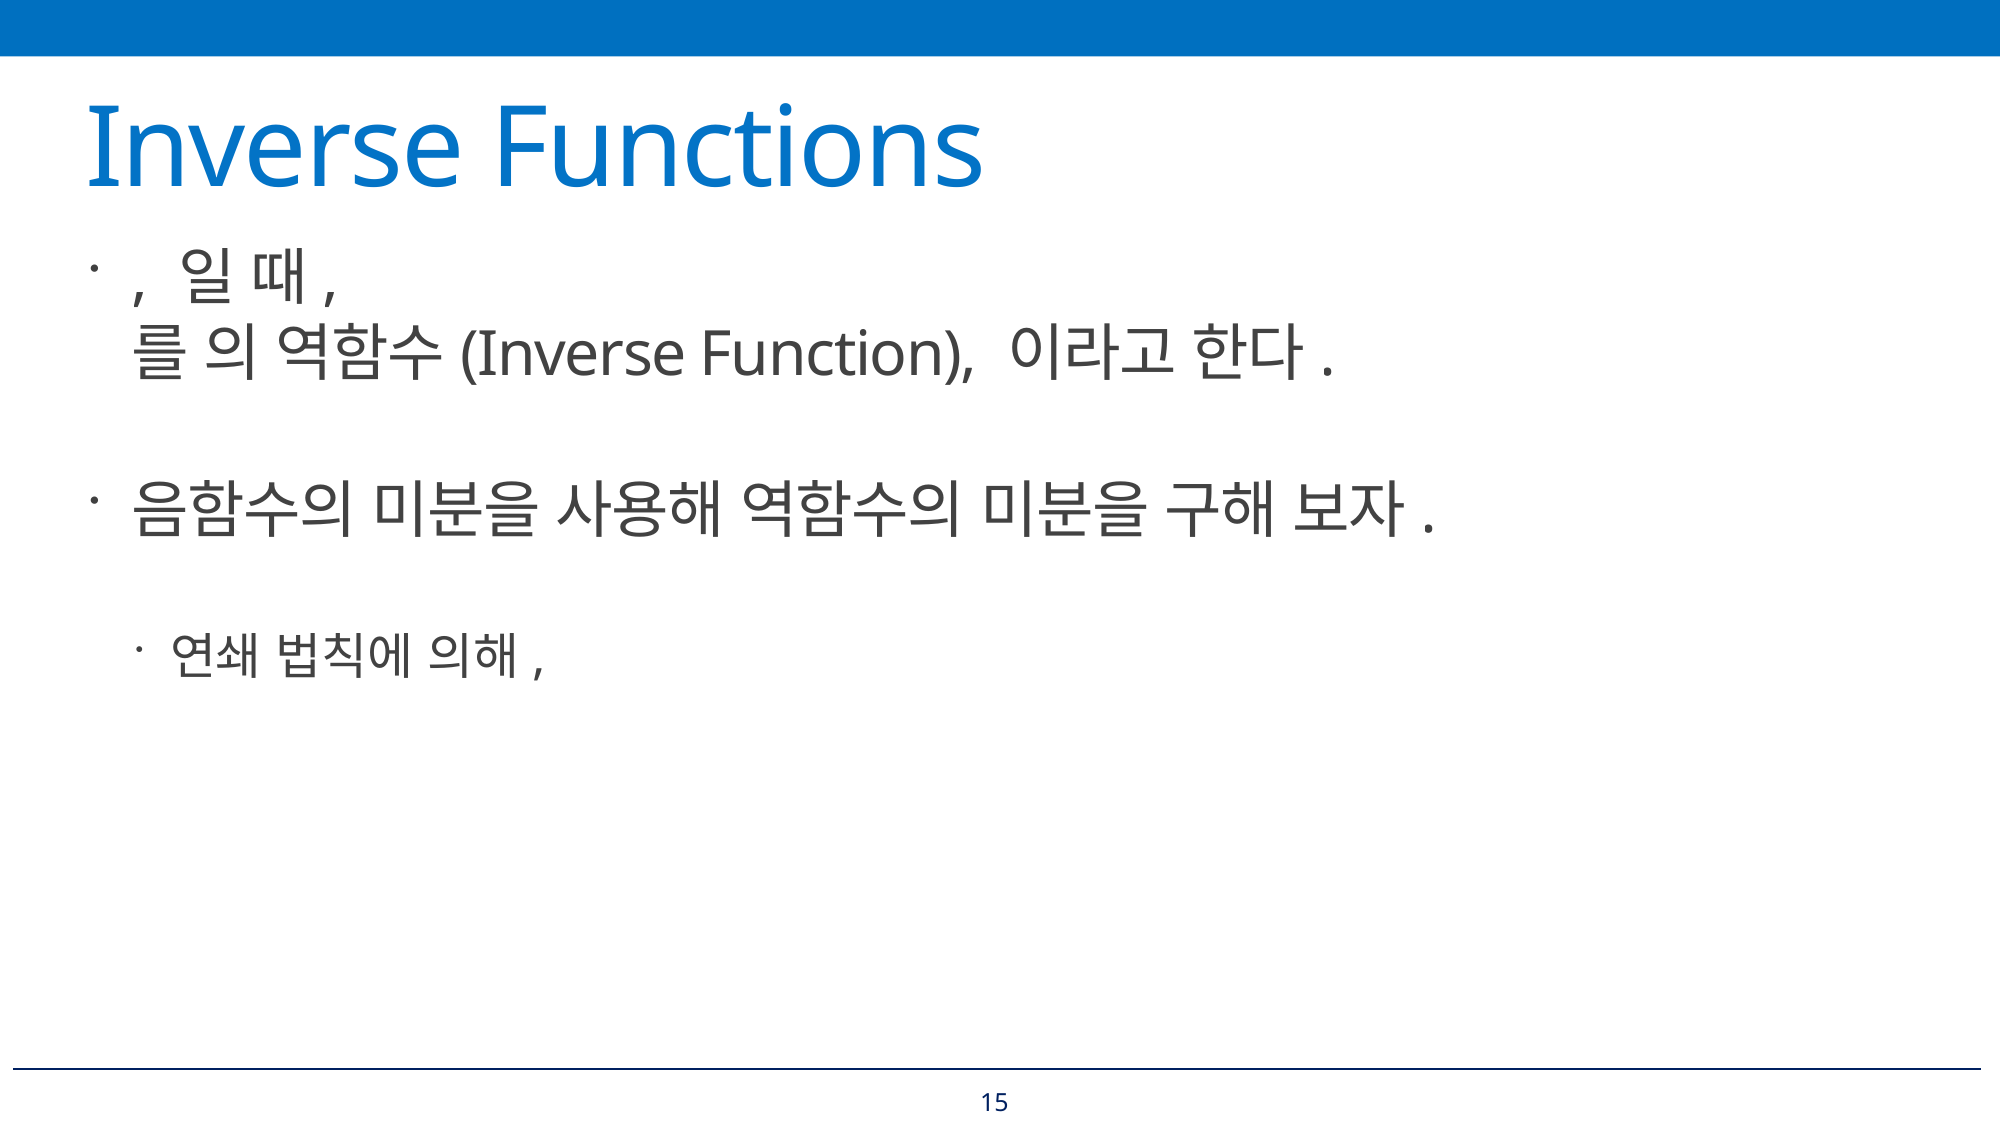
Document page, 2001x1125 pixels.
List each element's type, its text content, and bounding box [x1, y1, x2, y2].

slide_number 15 [911, 1078, 1078, 1125]
title Inverse Functions [85, 89, 1915, 212]
